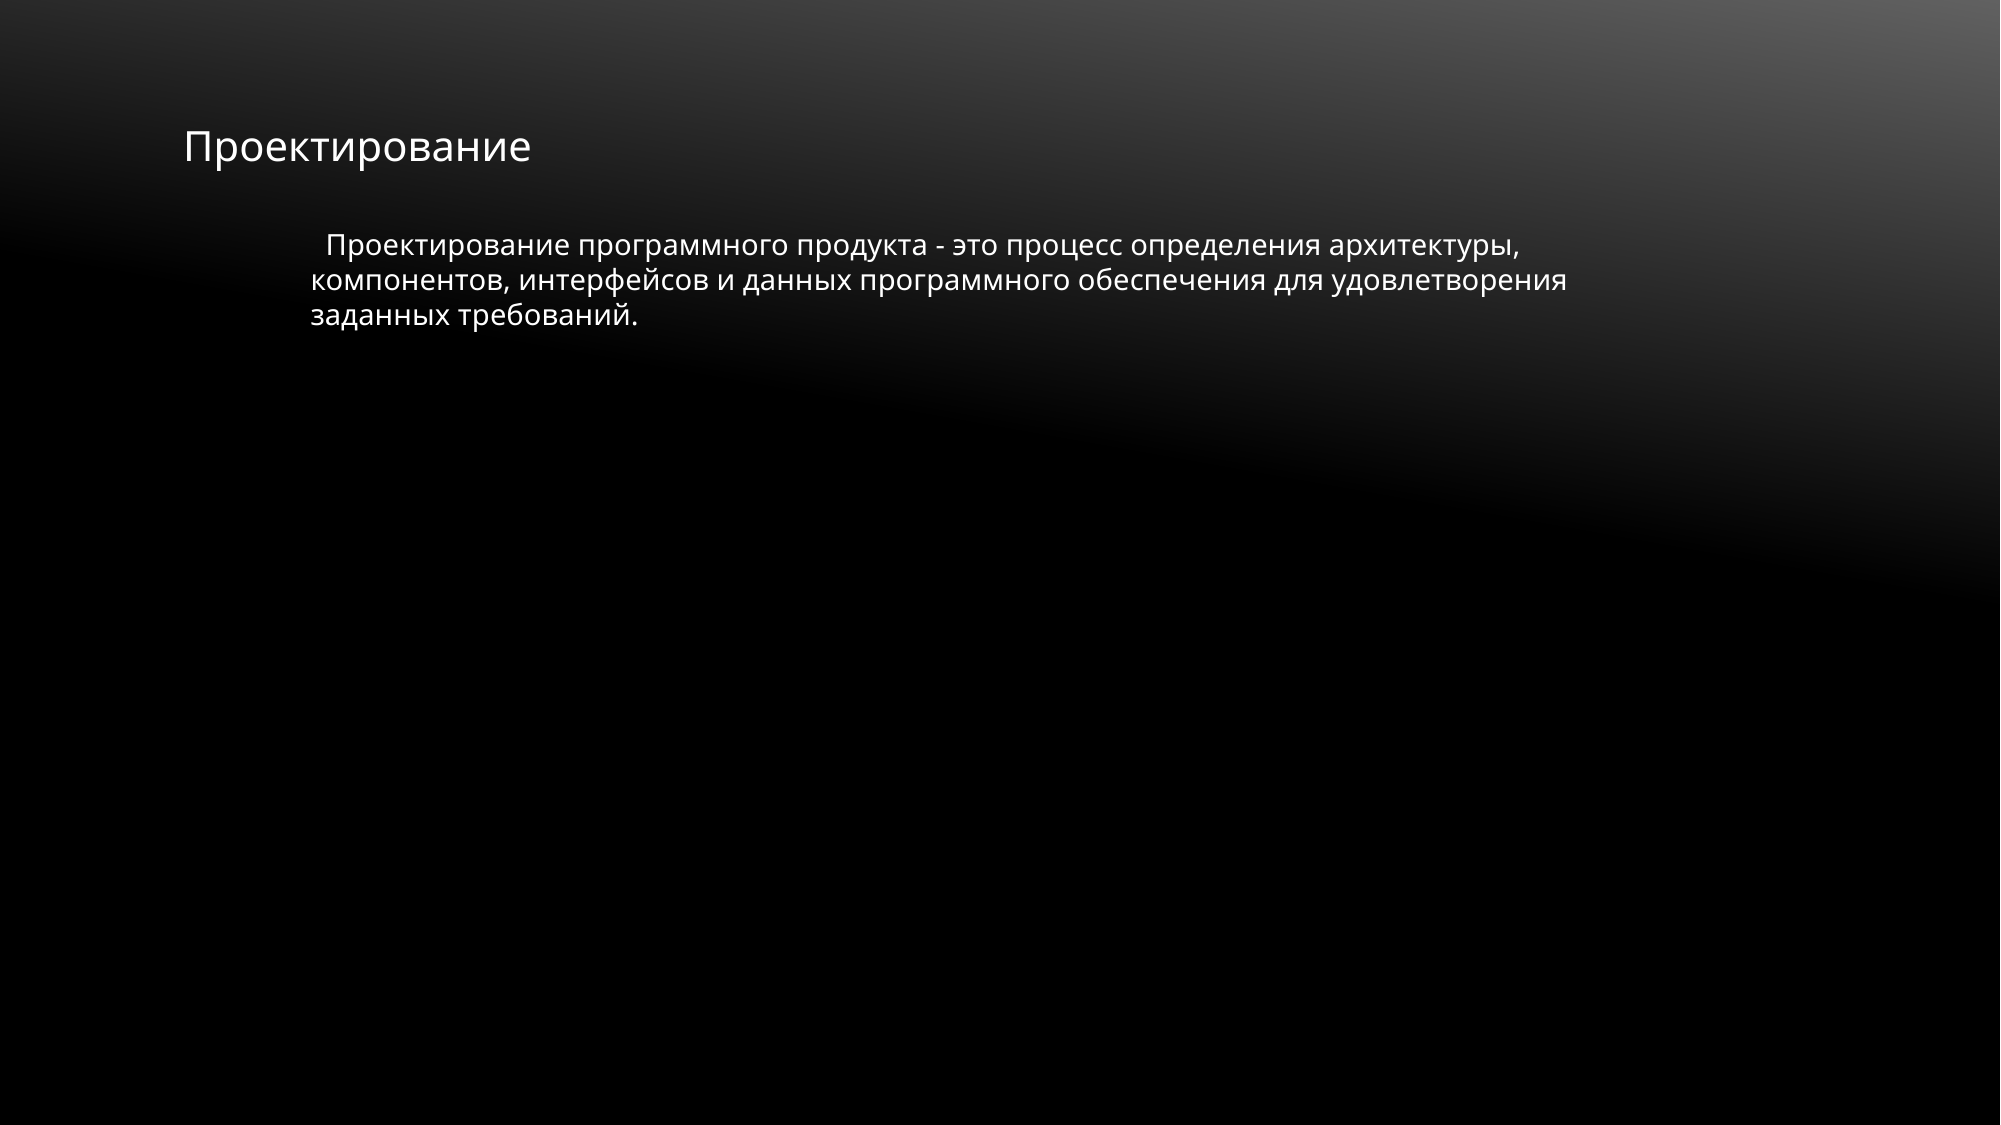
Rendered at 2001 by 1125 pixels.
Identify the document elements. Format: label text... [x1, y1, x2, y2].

text_box Проектирование программного продукта - это процесс определения архитектуры, компонентов, интерфейсов и данных программного обеспечения для удовлетворения заданных требований. [295, 219, 1705, 374]
text_box Проектирование [168, 112, 547, 178]
